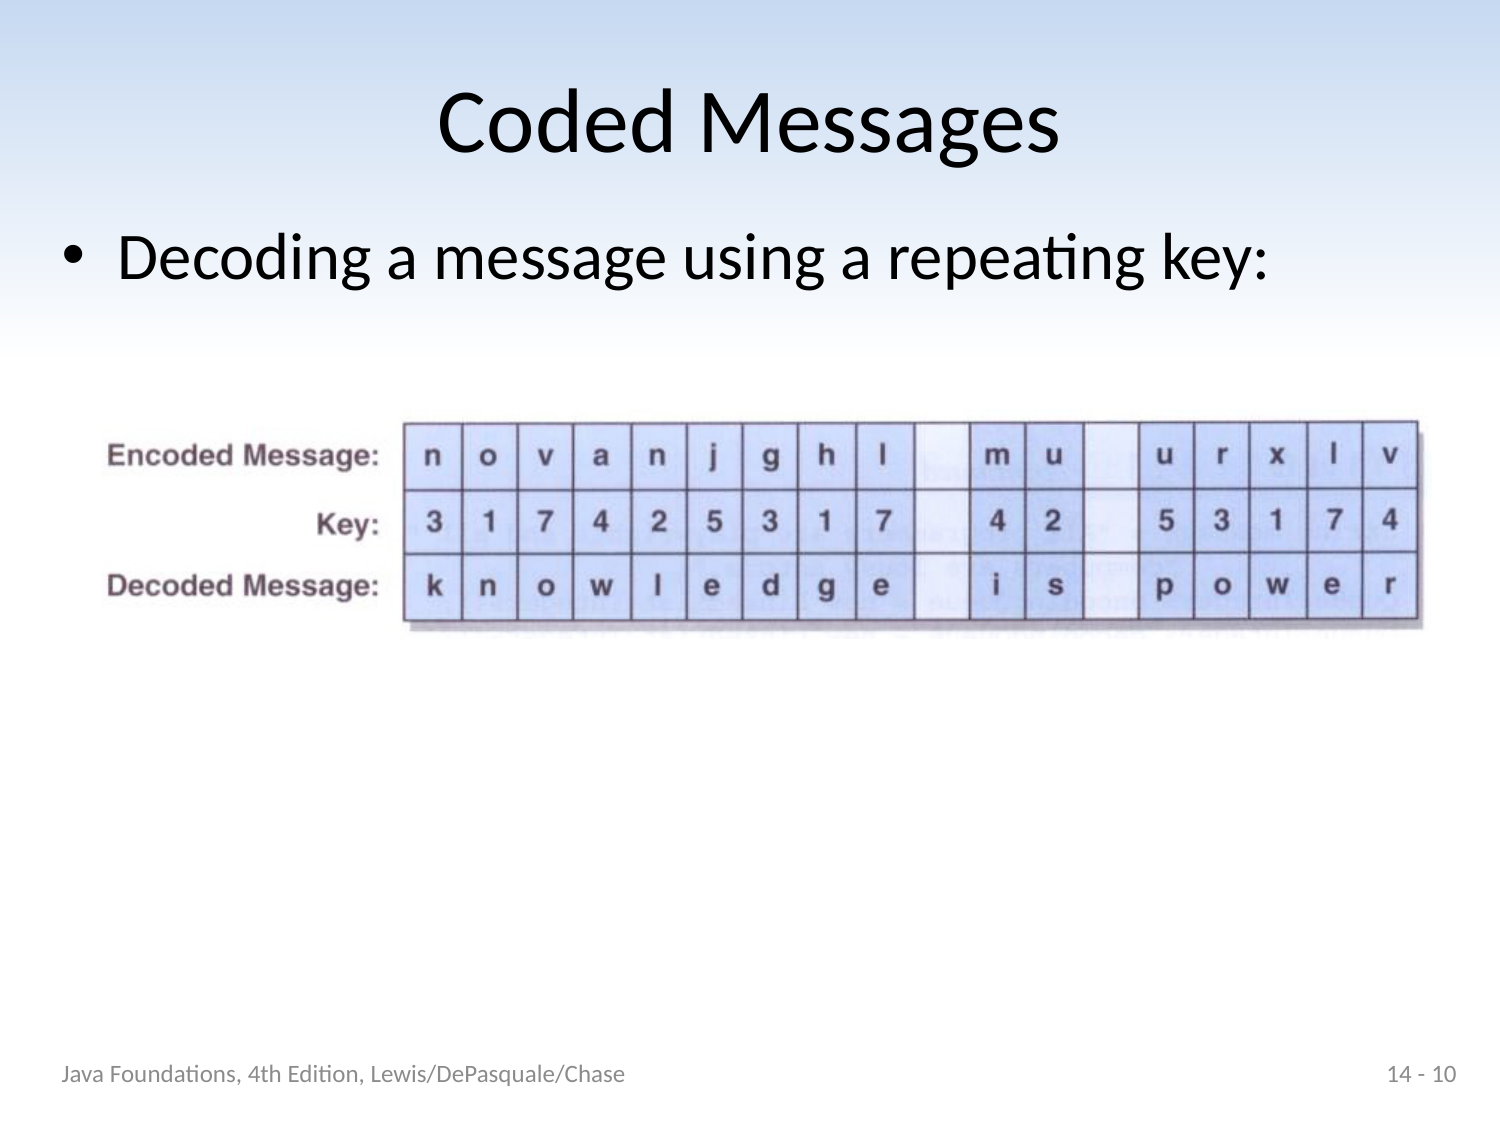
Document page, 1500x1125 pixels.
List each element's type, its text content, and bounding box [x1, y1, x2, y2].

list Decoding a message using a repeating key: [46, 205, 1473, 1043]
title Coded Messages [28, 45, 1473, 186]
slide_number 14 - 10 [1121, 1042, 1472, 1103]
footer Java Foundations, 4th Edition, Lewis/DePasquale/Chase [46, 1042, 1121, 1103]
picture [89, 406, 1432, 640]
